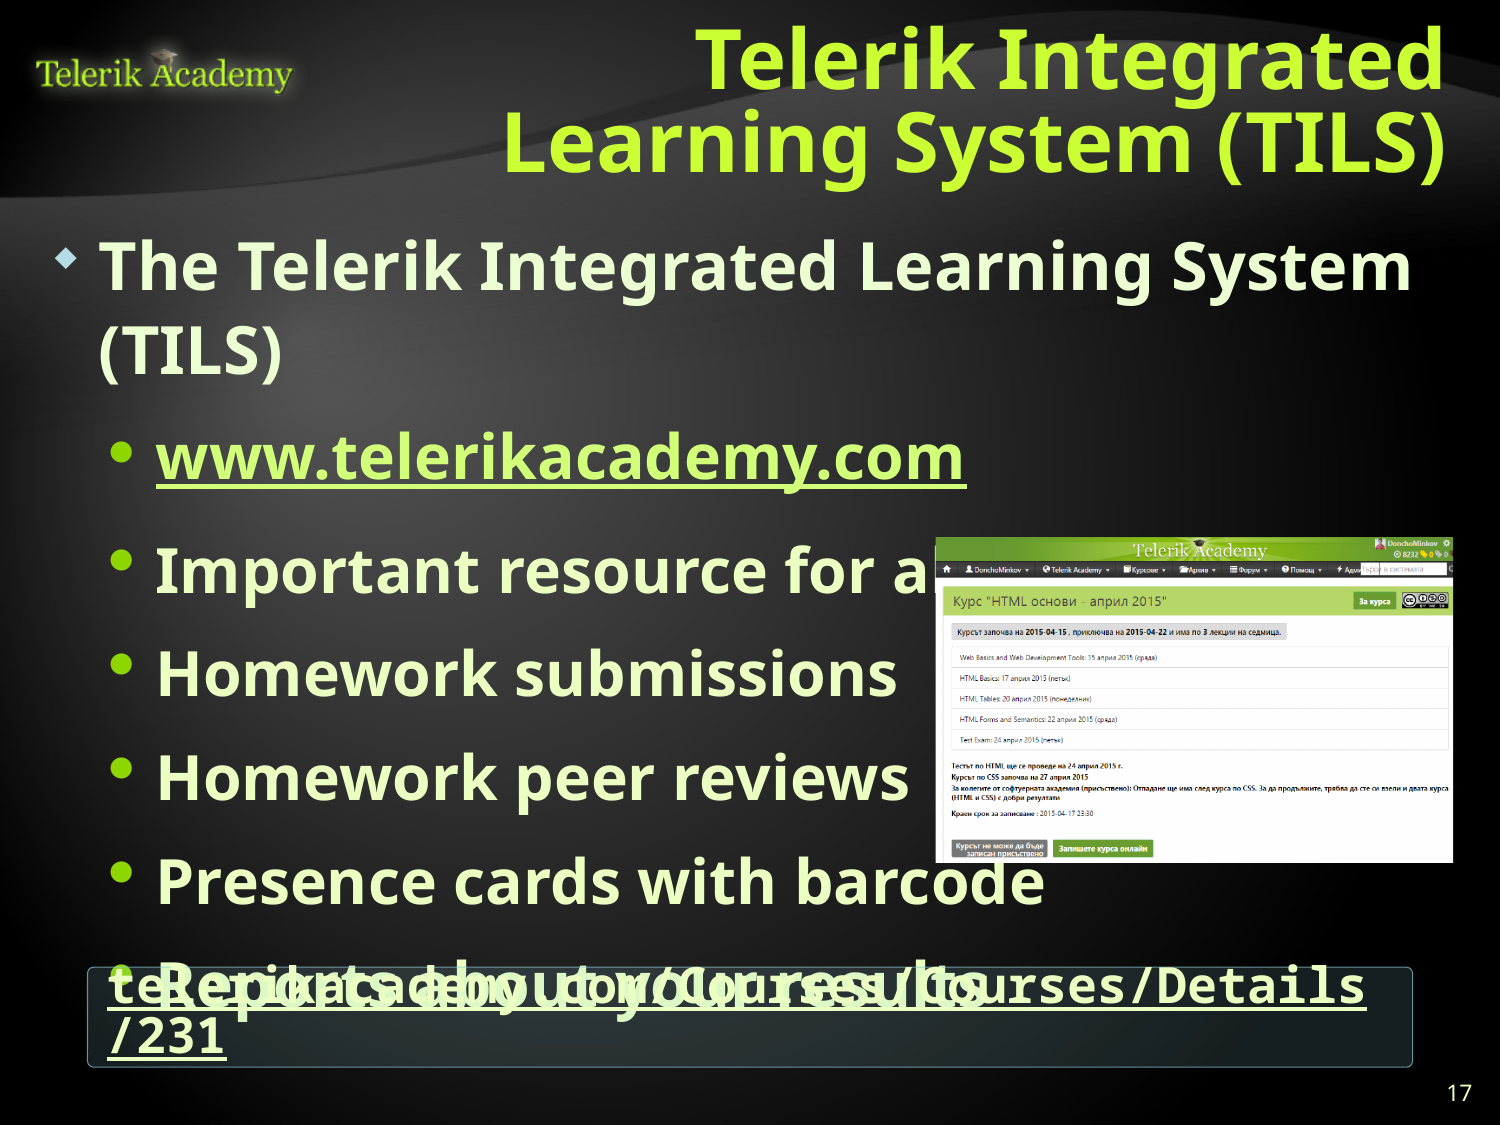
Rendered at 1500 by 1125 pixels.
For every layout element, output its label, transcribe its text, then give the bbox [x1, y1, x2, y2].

title Telerik Integrated Learning System (TILS) [300, 37, 1463, 175]
slide_number 17 [1412, 1074, 1488, 1113]
text_box telerikacademy.com/Courses/Courses/Details/231 [87, 967, 1413, 1068]
picture [0, 0, 1500, 1125]
list The Telerik Integrated Learning System (TILS) www.telerikacademy.com Important resource for all students Homework submissions Homework peer reviews Presence cards with barcode Reports about your results [37, 212, 1463, 1100]
